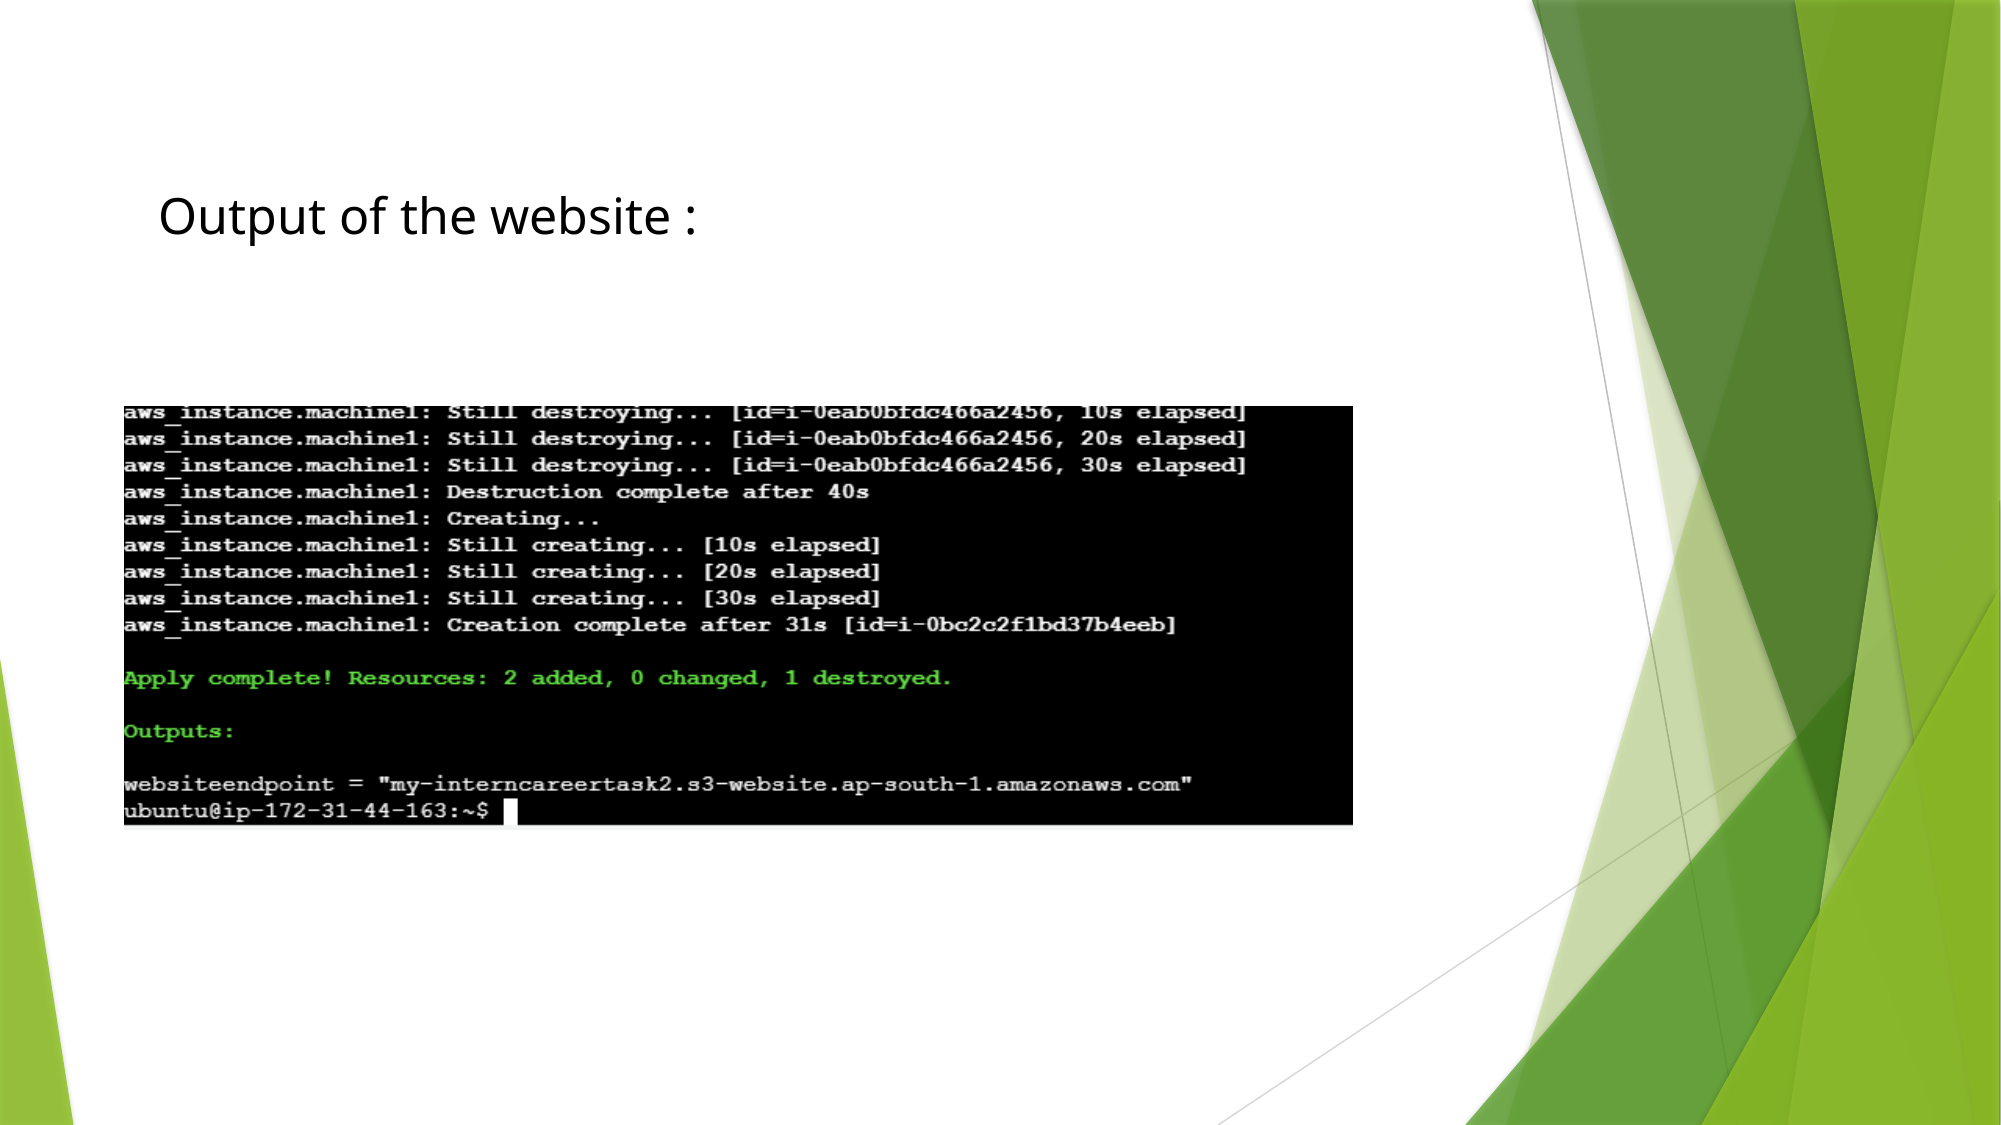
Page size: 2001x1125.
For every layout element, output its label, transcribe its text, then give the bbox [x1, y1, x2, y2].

text_box Output of the website : [144, 176, 1262, 252]
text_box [349, 753, 1250, 817]
picture [123, 405, 1353, 831]
